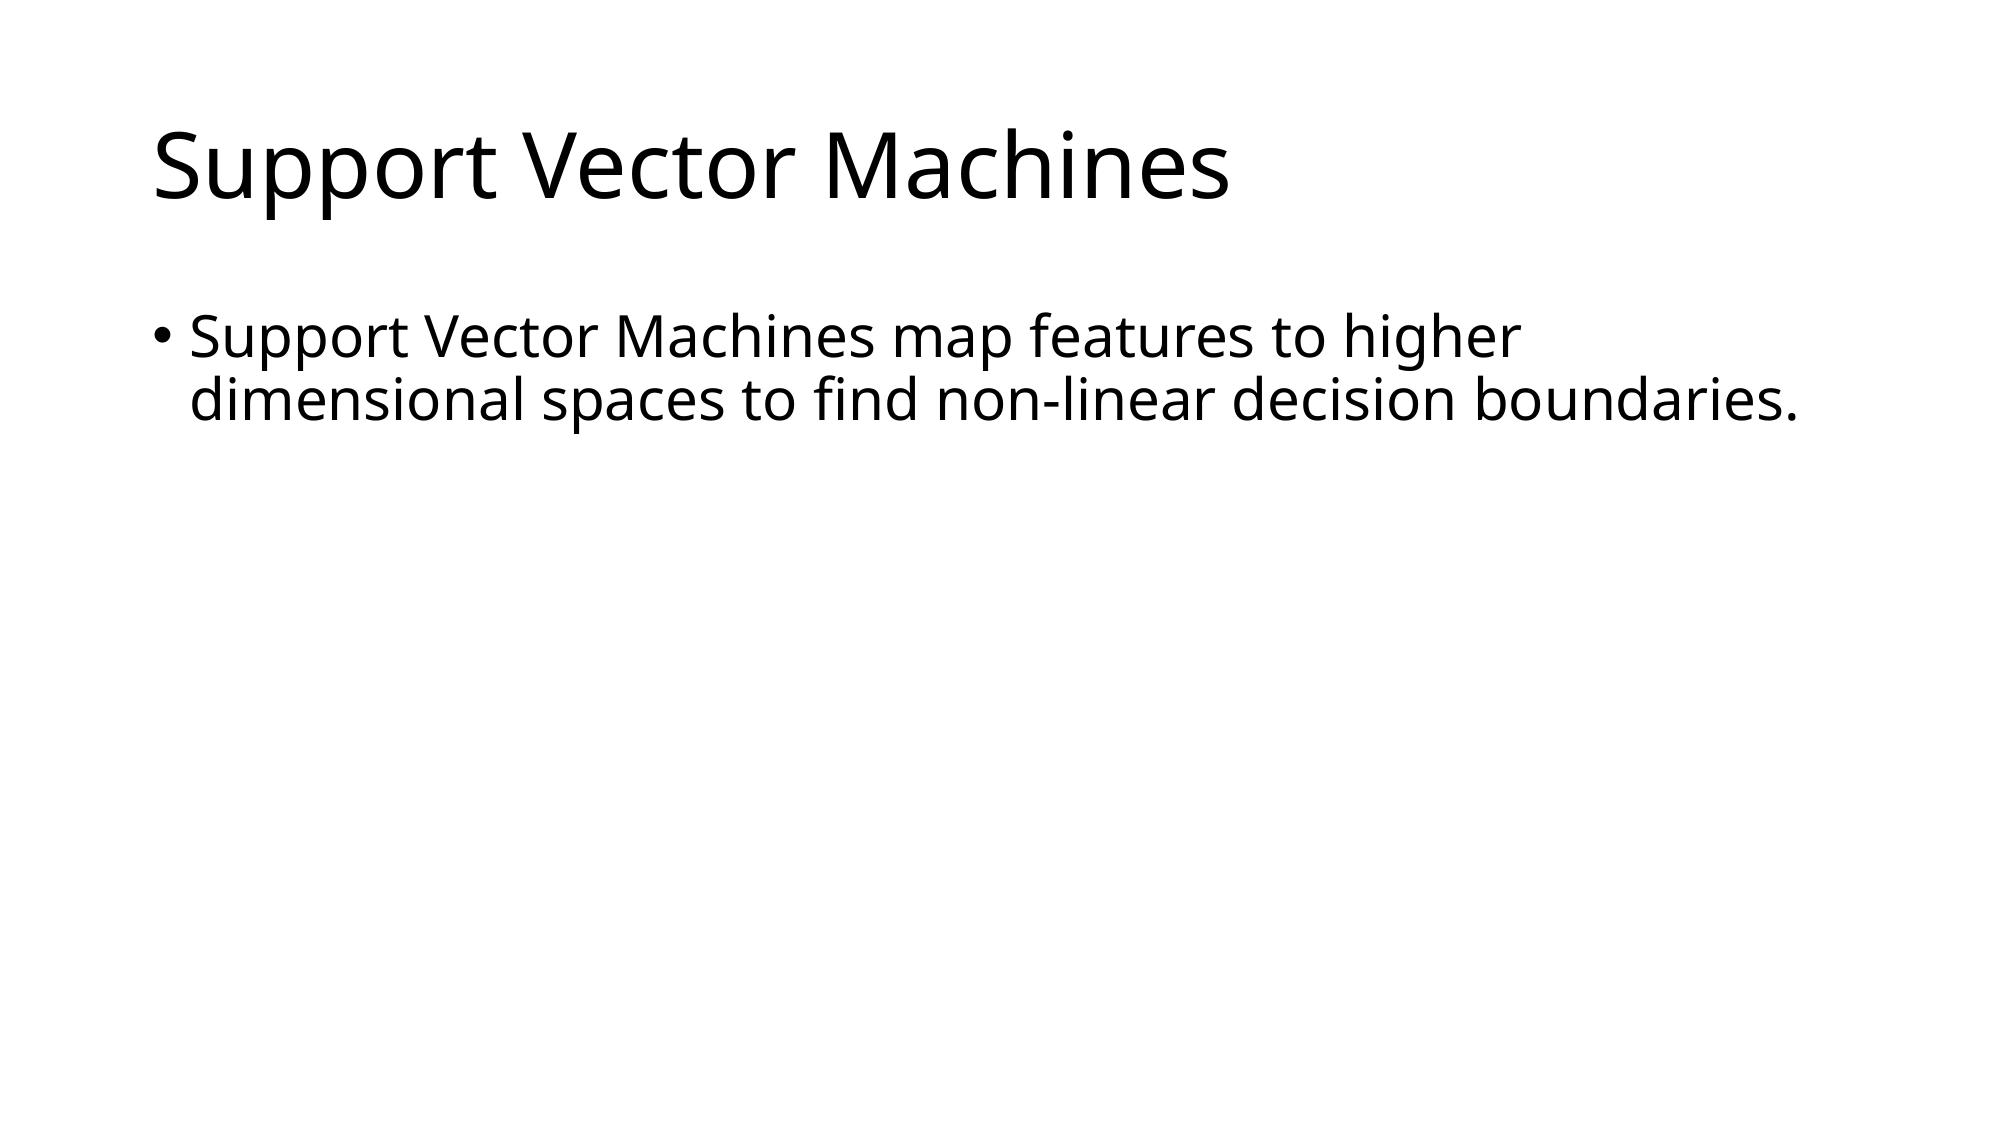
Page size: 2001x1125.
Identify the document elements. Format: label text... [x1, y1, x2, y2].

list Support Vector Machines map features to higher dimensional spaces to find non-linear decision boundaries. [137, 299, 1863, 1014]
title Support Vector Machines [137, 59, 1863, 278]
